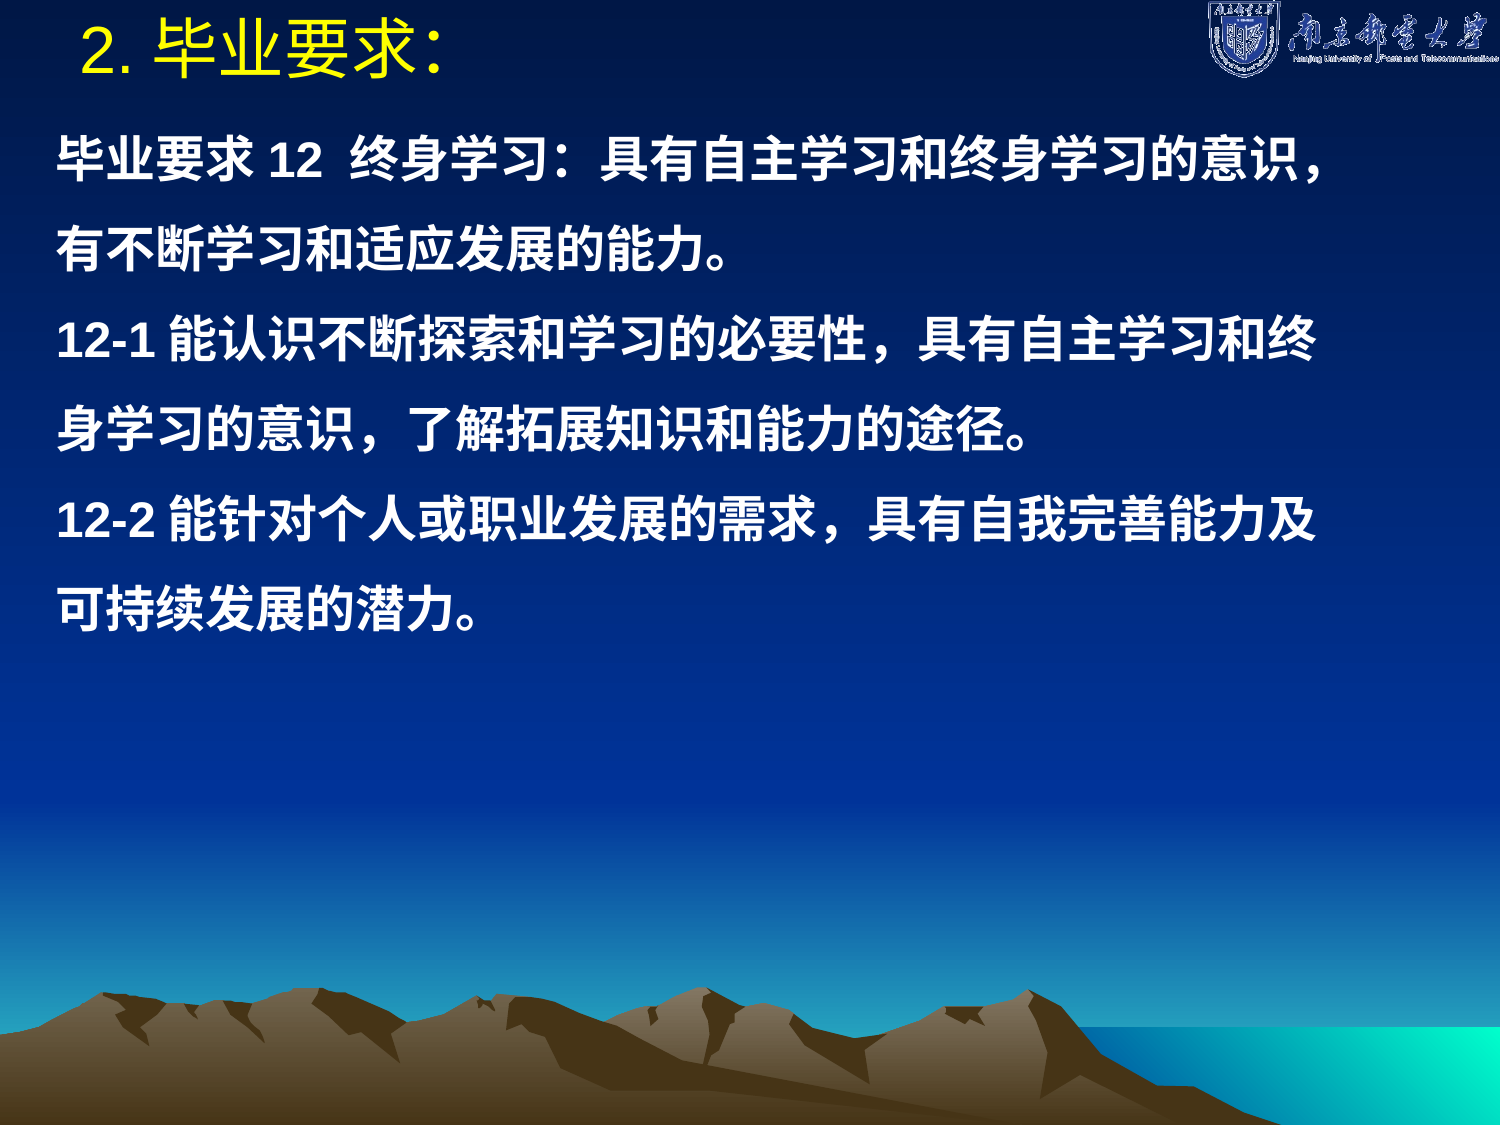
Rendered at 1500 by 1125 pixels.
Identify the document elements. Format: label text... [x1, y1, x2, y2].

slide_number [74, 1024, 426, 1101]
picture [1206, 0, 1500, 79]
text_box 2.毕业要求： [64, 0, 880, 90]
slide_number [1074, 1024, 1426, 1101]
text_box 毕业要求12 终身学习：具有自主学习和终身学习的意识，有不断学习和适应发展的能力。 12-1能认识不断探索和学习的必要性，具有自主学习和终身学习的意识，了解拓展知识和能力的途径。 12-2能针对个人或职业发展的需求，具有自我完善能力及可持续发展的潜力。 [41, 90, 1376, 645]
